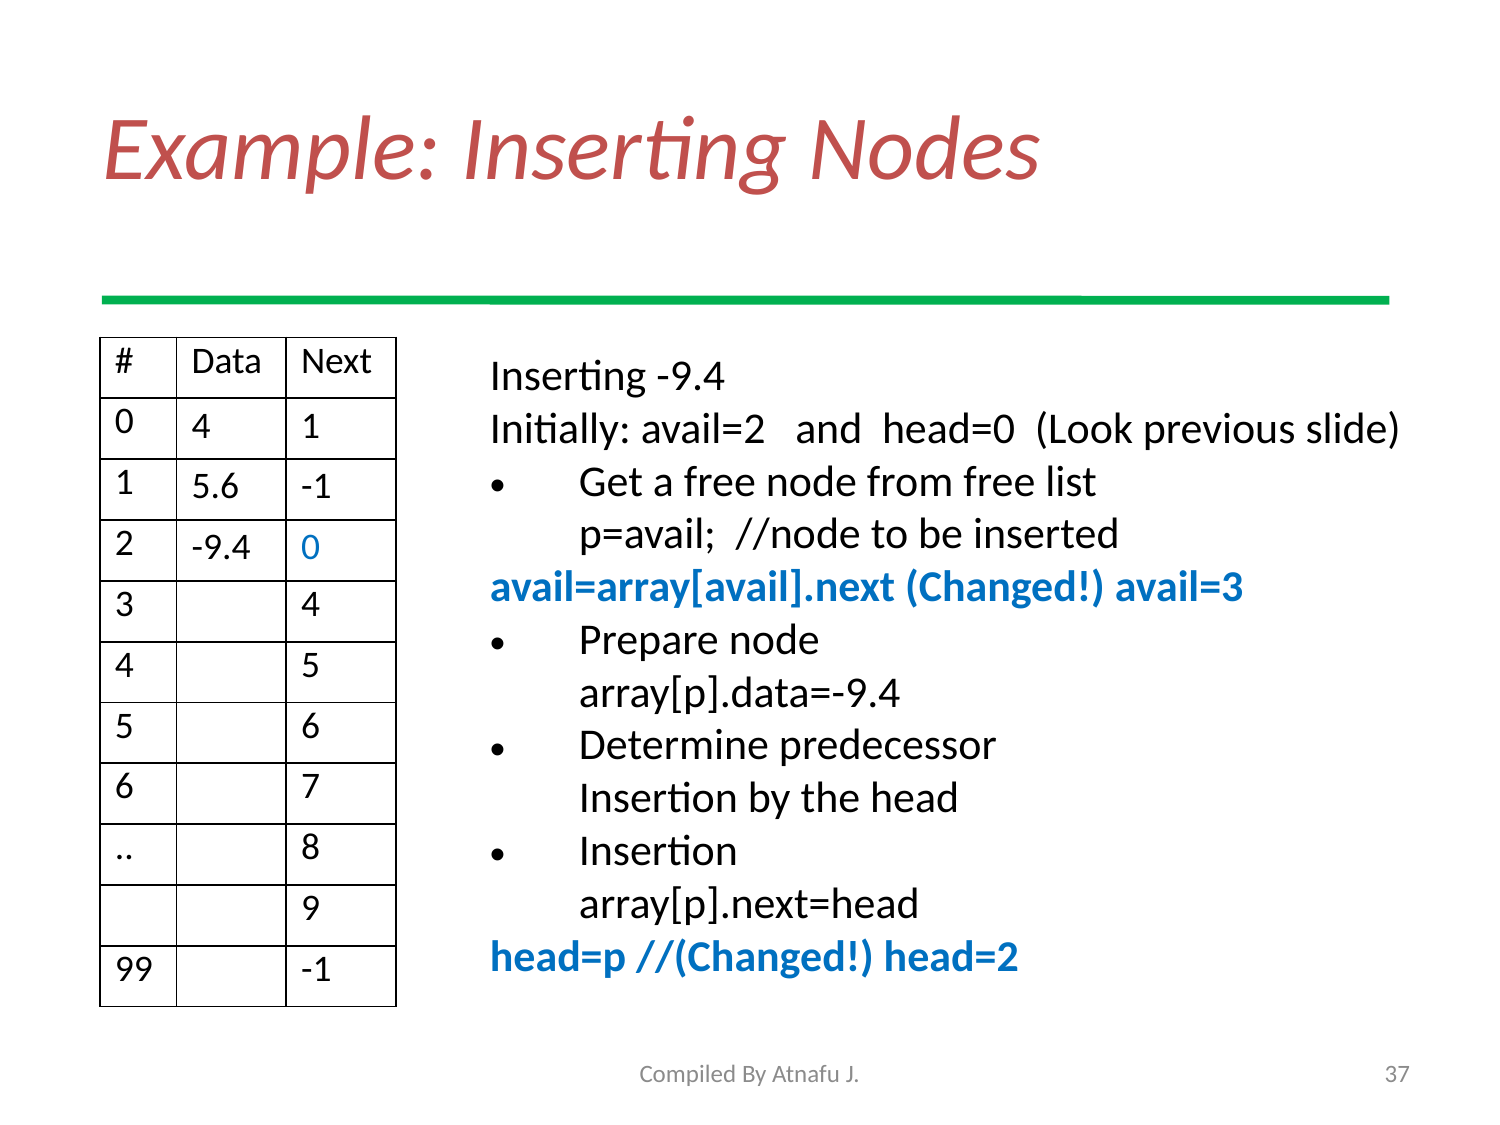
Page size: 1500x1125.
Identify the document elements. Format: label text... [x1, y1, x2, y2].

table_cell [101, 886, 176, 945]
table_cell 1 [287, 399, 395, 458]
table_cell 1 [101, 460, 176, 519]
table_cell 9 [287, 886, 395, 945]
table_cell -1 [287, 460, 395, 519]
table_cell -1 [287, 947, 395, 1006]
text_box Inserting -9.4 Initially: avail=2 and head=0 (Look previous slide) Get a free node from free list p=avail; //node to be inserted avail=array[avail].next (Changed!) avail=3 Prepare node array[p].data=-9.4 Determine predecessor Insertion by the head Insertion array[p].next=head head=p //(Changed!) head=2 [474, 349, 1425, 1038]
table_cell [177, 643, 285, 702]
table_cell .. [101, 825, 176, 884]
table_cell [177, 886, 285, 945]
table_cell -9.4 [177, 521, 285, 580]
table_cell [177, 764, 285, 823]
table_cell 8 [287, 825, 395, 884]
table_cell 0 [287, 521, 395, 580]
footer Compiled By Atnafu J. [512, 1042, 988, 1103]
table_cell [177, 825, 285, 884]
table_cell 0 [101, 399, 176, 458]
table_cell 5 [287, 643, 395, 702]
table_header # [101, 338, 176, 397]
list [101, 375, 1377, 1050]
table_cell [177, 947, 285, 1006]
table_cell 4 [101, 643, 176, 702]
table_cell 5.6 [177, 460, 285, 519]
table_cell 4 [177, 399, 285, 458]
slide_number 37 [1074, 1042, 1425, 1103]
table_cell [177, 582, 285, 641]
table_header Data [177, 338, 285, 397]
table_header Next [287, 338, 395, 397]
table_cell 6 [287, 703, 395, 762]
table_cell 99 [101, 947, 176, 1006]
title Example: Inserting Nodes [86, 49, 1437, 237]
table_cell 2 [101, 521, 176, 580]
table_cell 3 [101, 582, 176, 641]
table_cell 4 [287, 582, 395, 641]
table_cell [177, 703, 285, 762]
table_cell 5 [101, 703, 176, 762]
table_cell 6 [101, 764, 176, 823]
table_cell 7 [287, 764, 395, 823]
